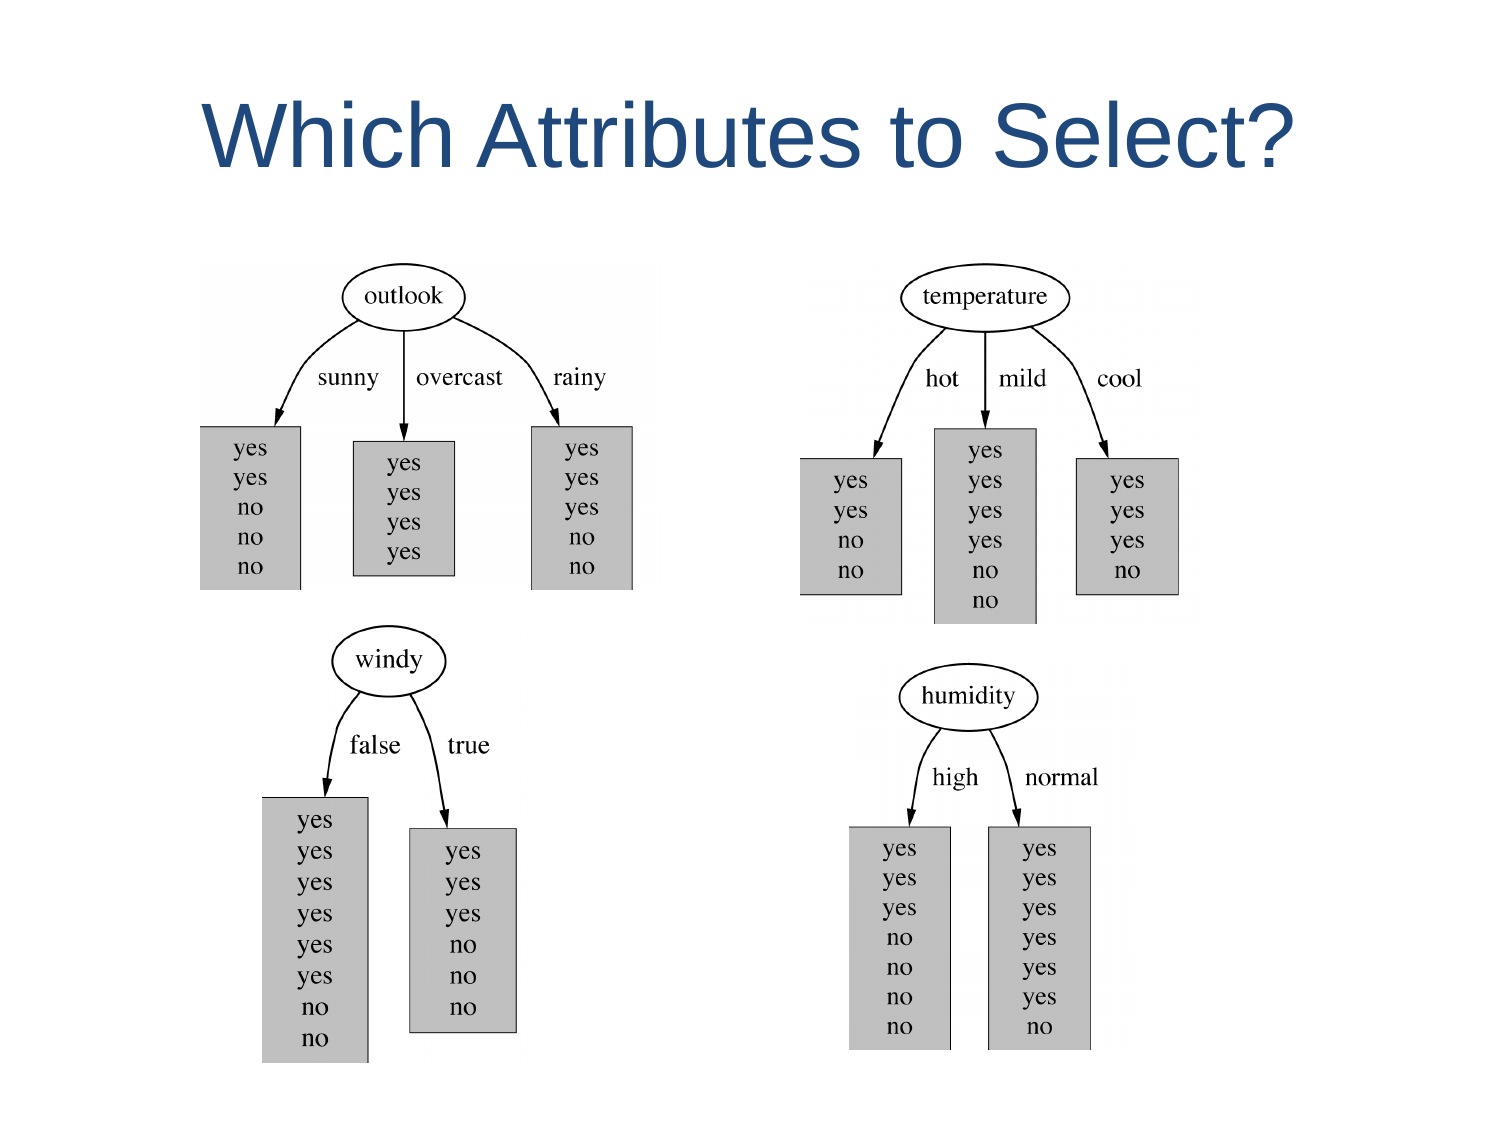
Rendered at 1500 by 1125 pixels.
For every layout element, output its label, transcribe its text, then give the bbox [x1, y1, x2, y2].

picture [799, 262, 1201, 624]
text_box Which Attributes to Select? [49, 37, 1451, 225]
picture [262, 624, 535, 1063]
picture [199, 262, 663, 590]
picture [849, 662, 1142, 1051]
